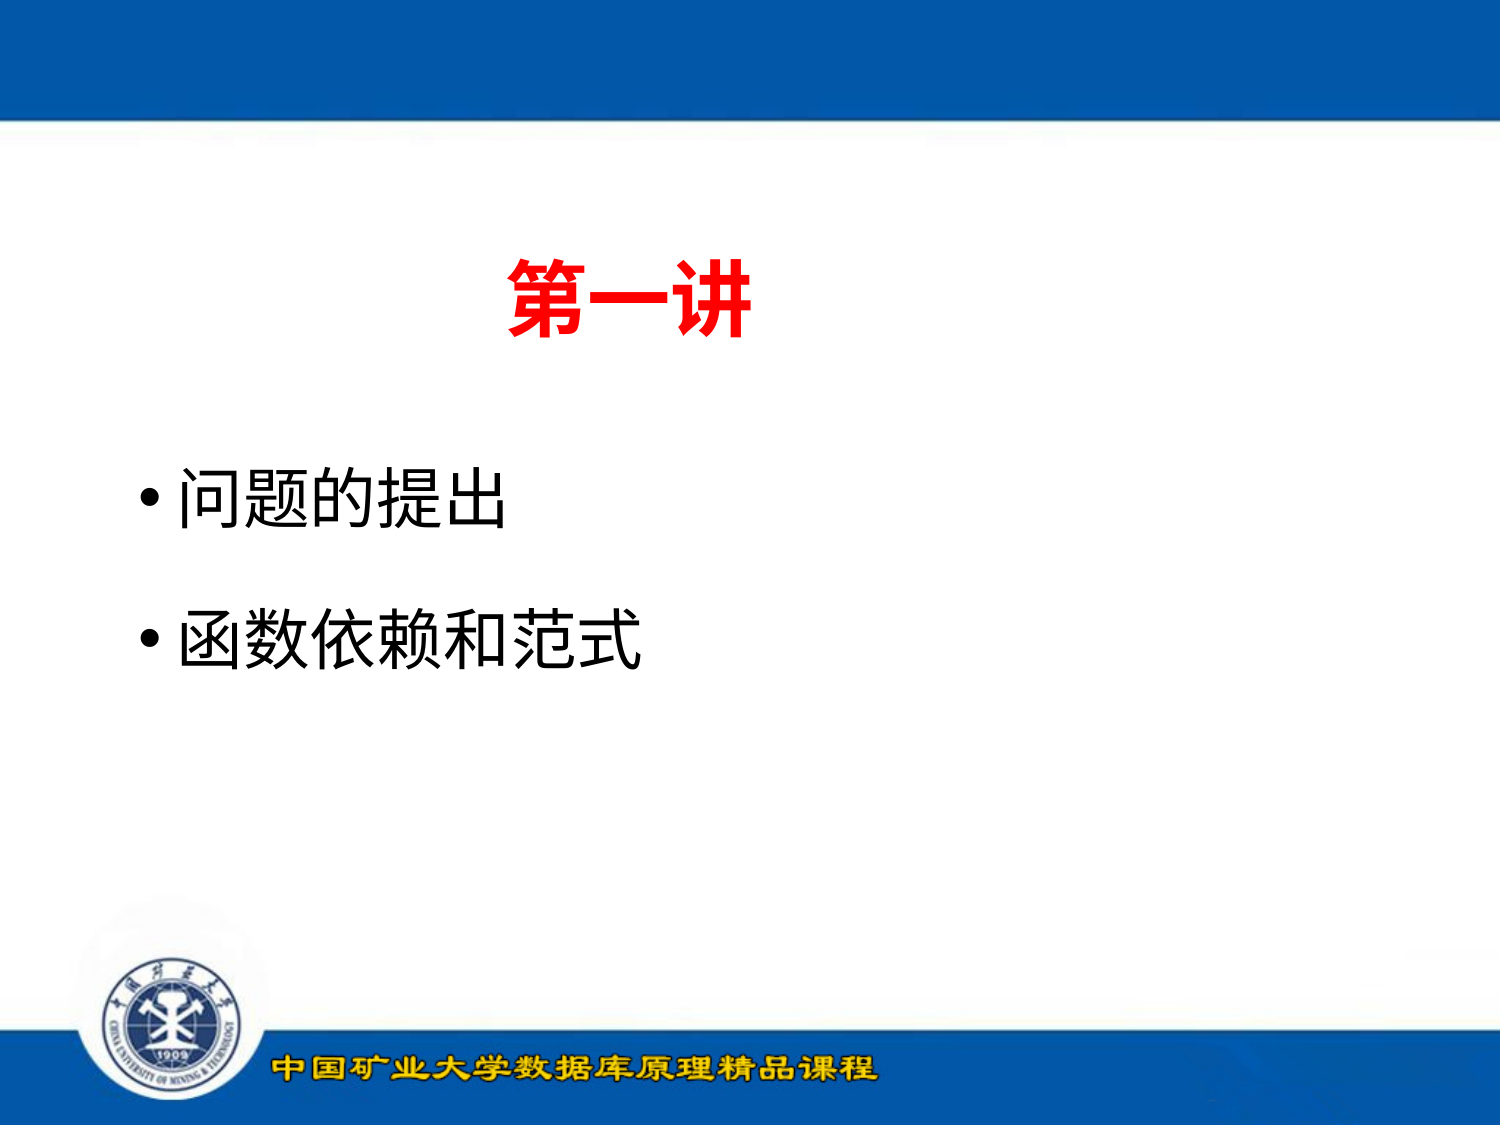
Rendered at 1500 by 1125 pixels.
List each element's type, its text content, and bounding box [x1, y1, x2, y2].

list 问题的提出 函数依赖和范式 [123, 408, 1418, 776]
title 第一讲 [147, 243, 1111, 364]
picture [0, 0, 1500, 1125]
